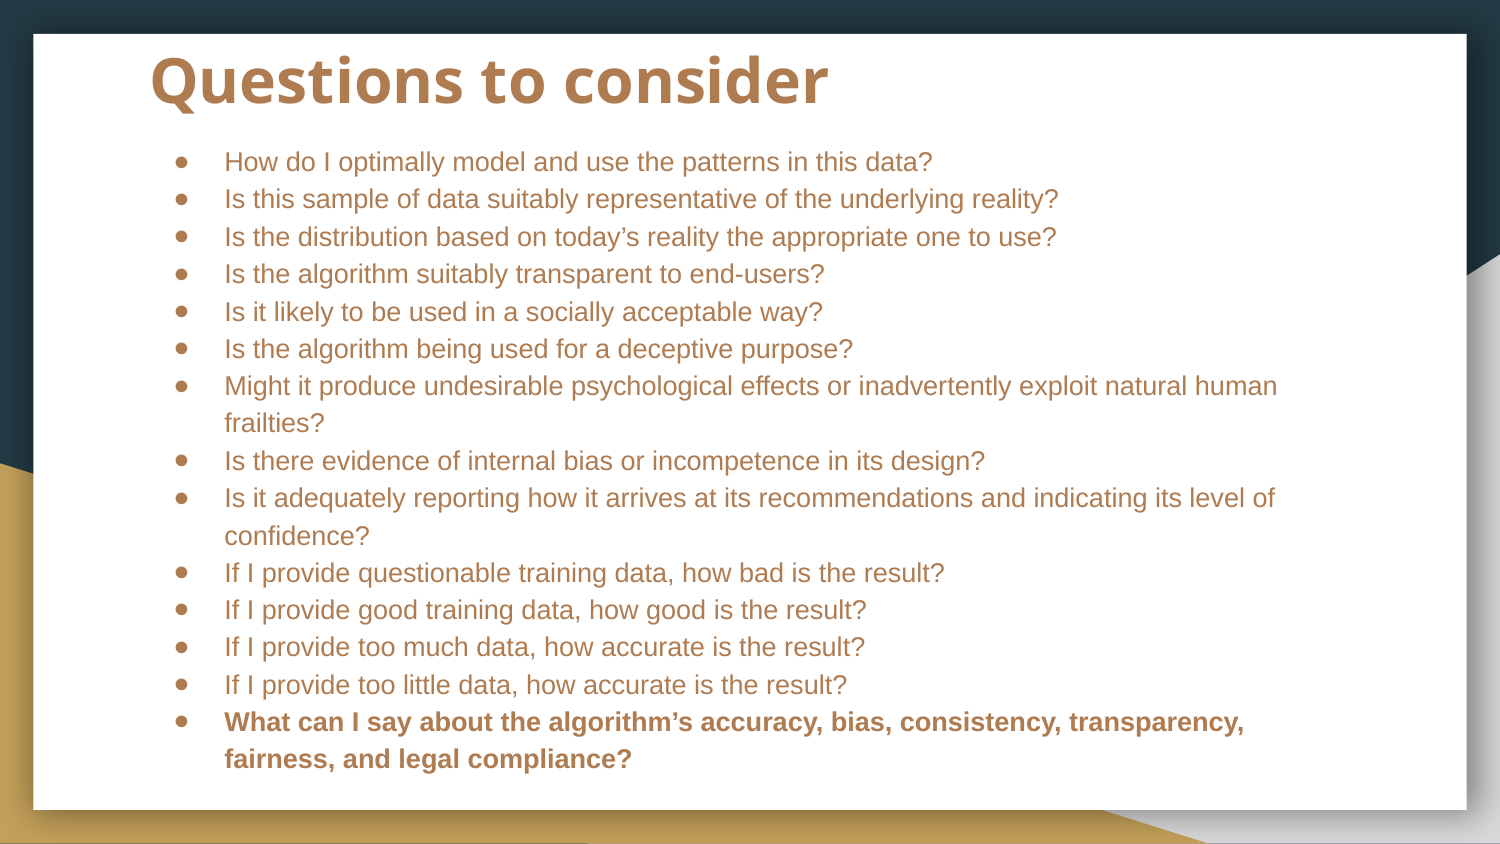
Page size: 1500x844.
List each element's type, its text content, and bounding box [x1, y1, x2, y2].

title Questions to consider [134, 26, 1366, 124]
list How do I optimally model and use the patterns in this data? Is this sample of data suitably representative of the underlying reality? Is the distribution based on today’s reality the appropriate one to use? Is the algorithm suitably transparent to end-users? Is it likely to be used in a socially acceptable way? Is the algorithm being used for a deceptive purpose? Might it produce undesirable psychological effects or inadvertently exploit natural human frailties? Is there evidence of internal bias or incompetence in its design? Is it adequately reporting how it arrives at its recommendations and indicating its level of confidence? If I provide questionable training data, how bad is the result? If I provide good training data, how good is the result? If I provide too much data, how accurate is the result? If I provide too little data, how accurate is the result? What can I say about the algorithm’s accuracy, bias, consistency, transparency, fairness, and legal compliance? [134, 124, 1366, 799]
